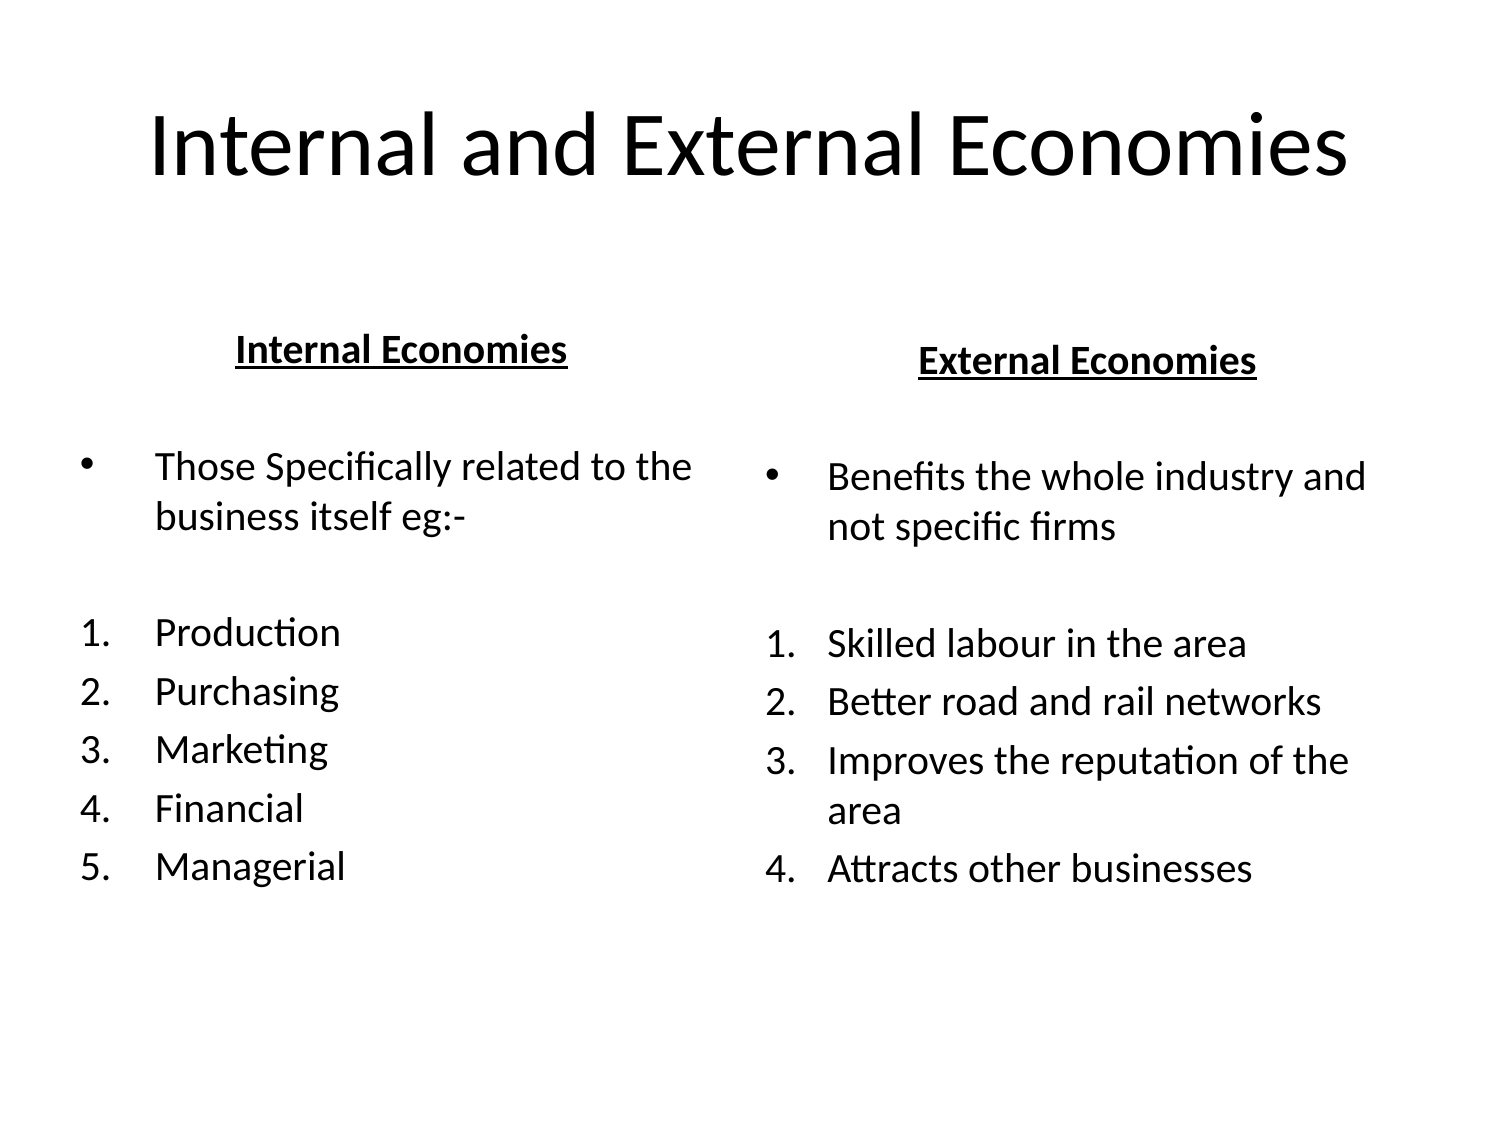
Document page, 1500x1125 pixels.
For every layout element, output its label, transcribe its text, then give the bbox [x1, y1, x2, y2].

list External Economies Benefits the whole industry and not specific firms Skilled labour in the area Better road and rail networks Improves the reputation of the area Attracts other businesses [750, 324, 1425, 1000]
title Internal and External Economies [75, 45, 1425, 233]
list Internal Economies Those Specifically related to the business itself eg:- Production Purchasing Marketing Financial Managerial [64, 314, 739, 990]
